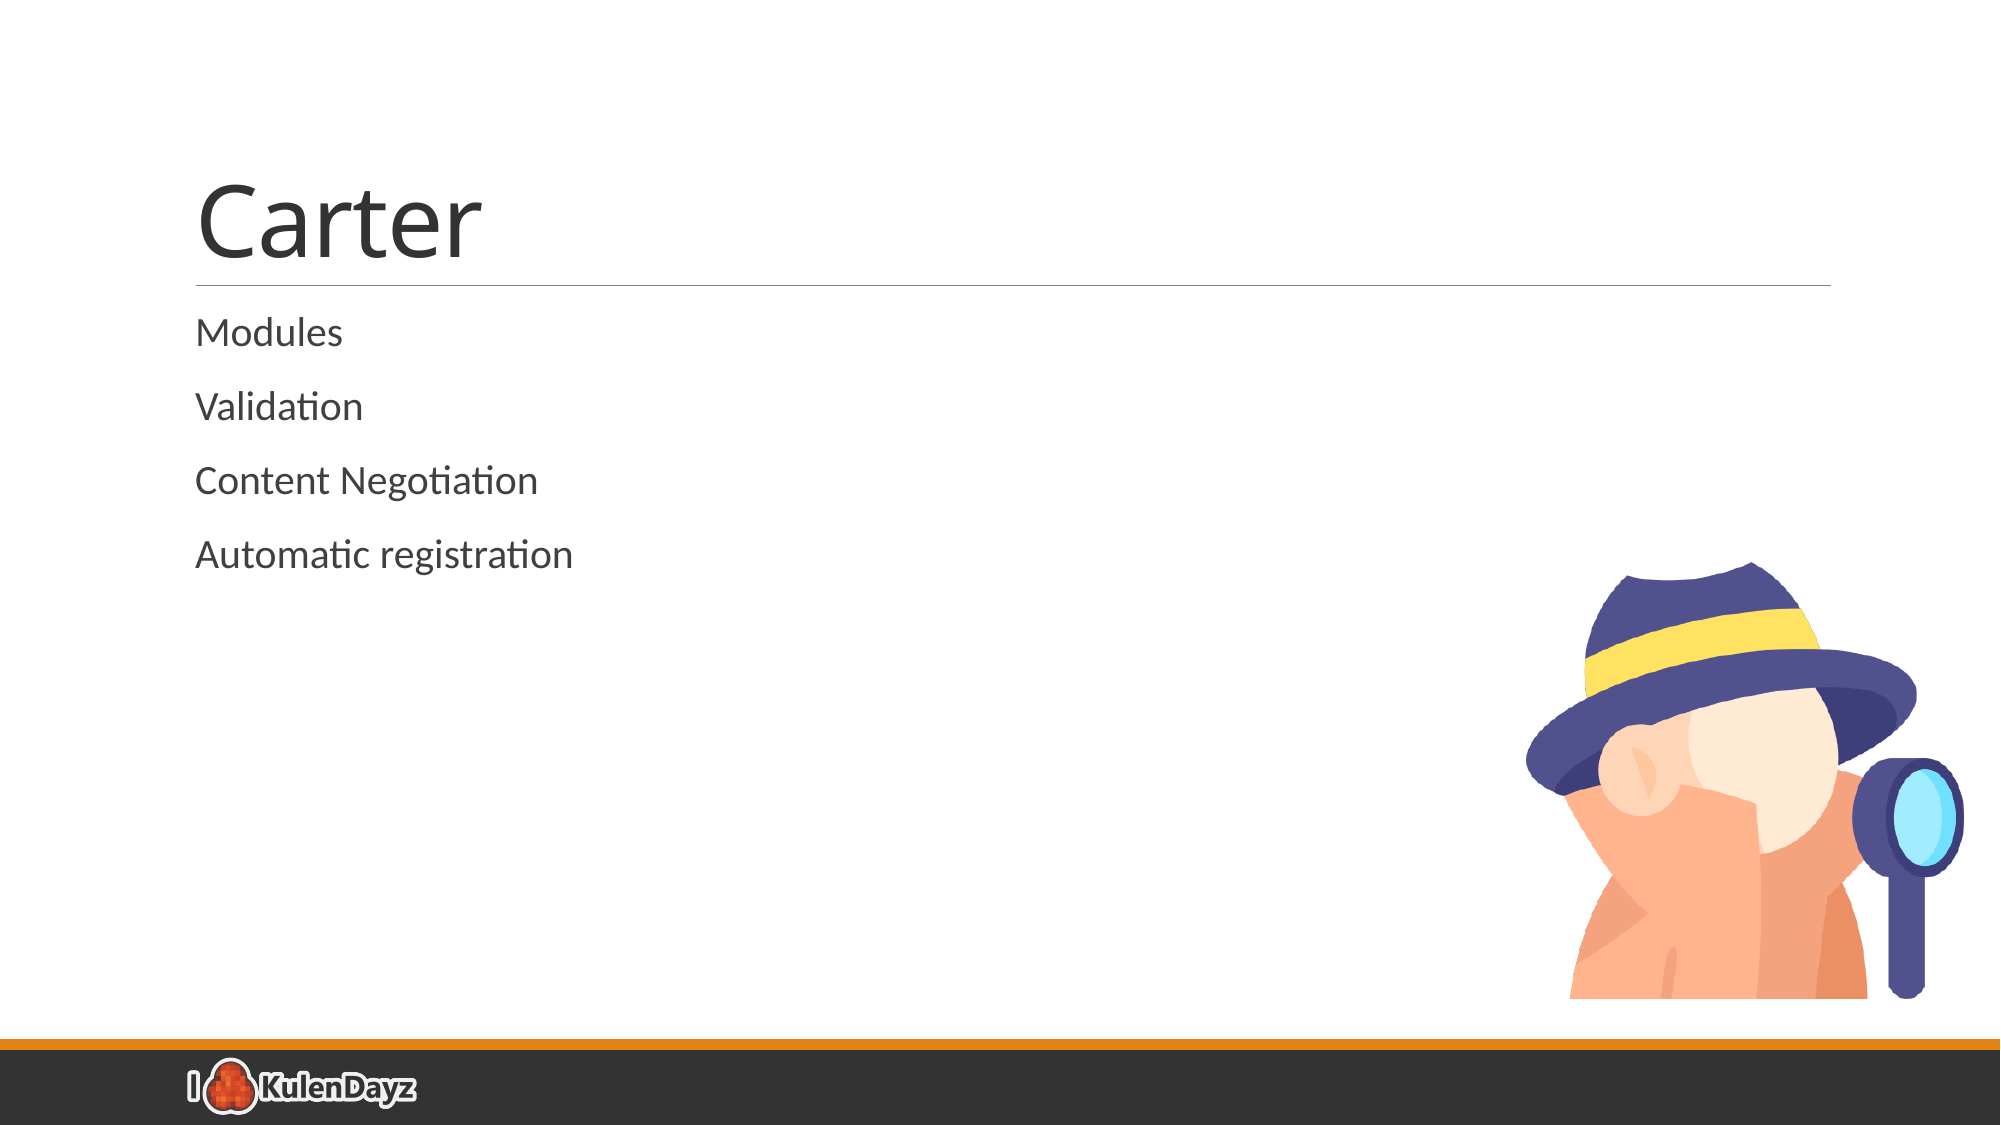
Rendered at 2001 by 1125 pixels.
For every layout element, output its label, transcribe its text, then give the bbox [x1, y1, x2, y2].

list Modules Validation Content Negotiation Automatic registration [180, 302, 1830, 963]
picture [1526, 561, 1964, 1000]
title Carter [180, 47, 1830, 285]
picture [180, 1052, 424, 1125]
